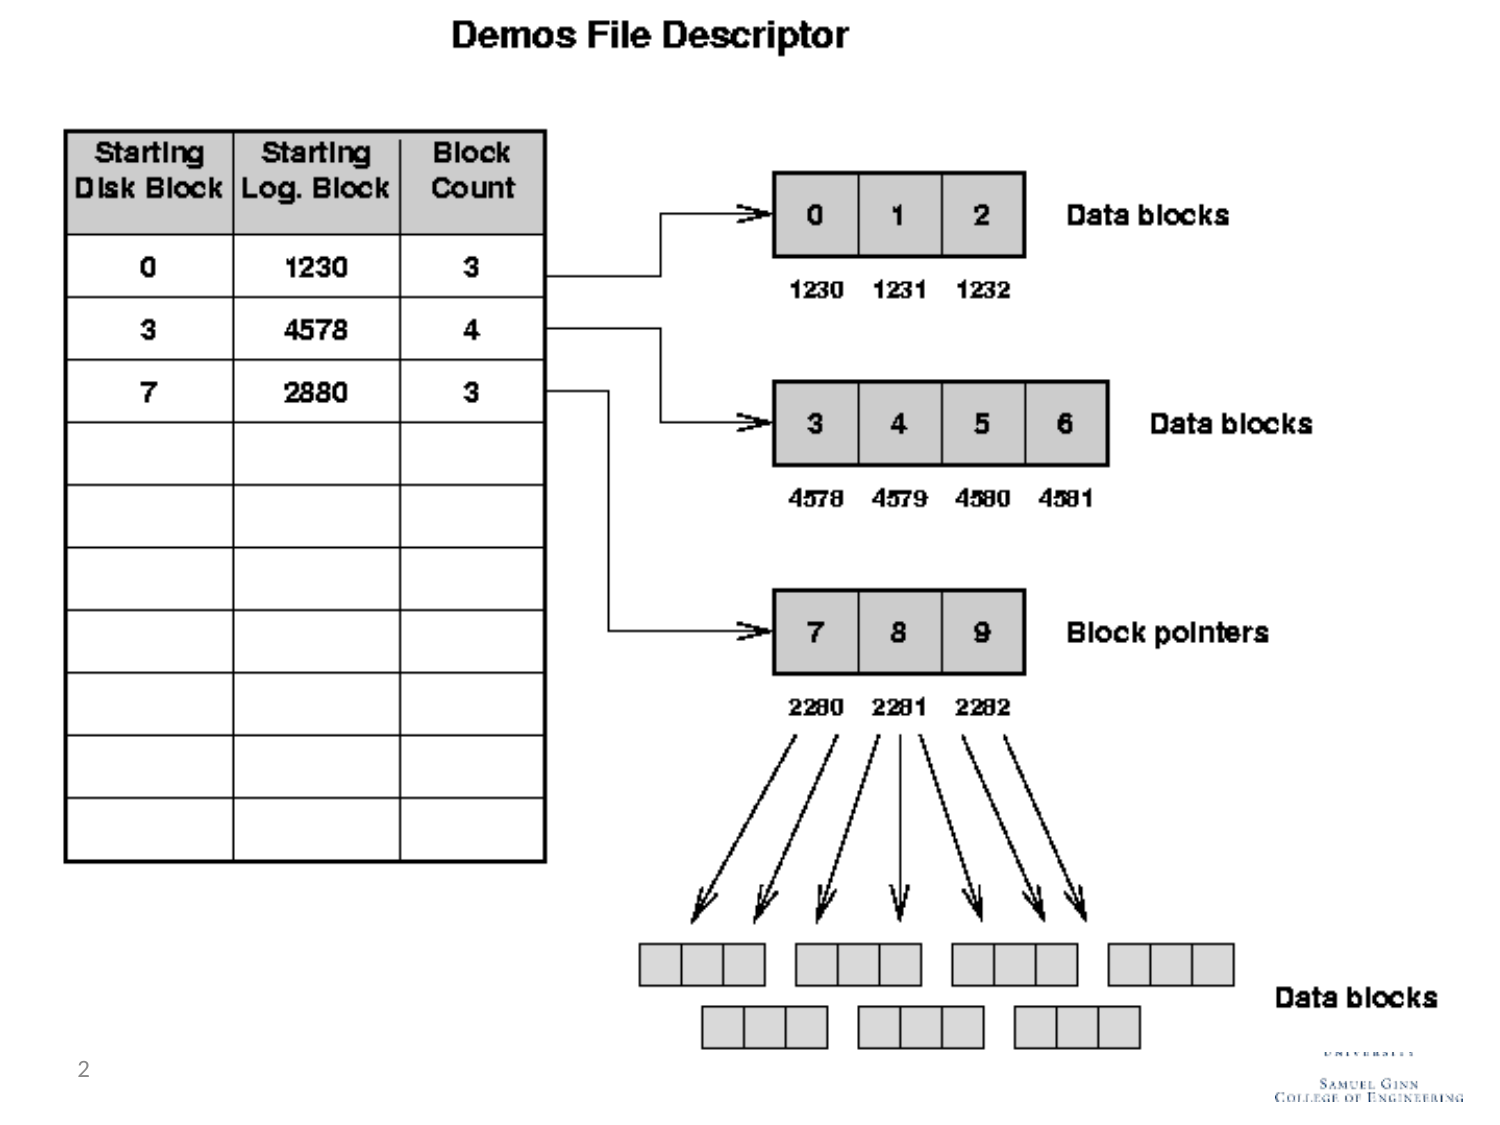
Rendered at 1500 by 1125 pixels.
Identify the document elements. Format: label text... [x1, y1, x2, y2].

slide_number 2 [62, 1059, 225, 1098]
picture [62, 17, 1463, 1102]
